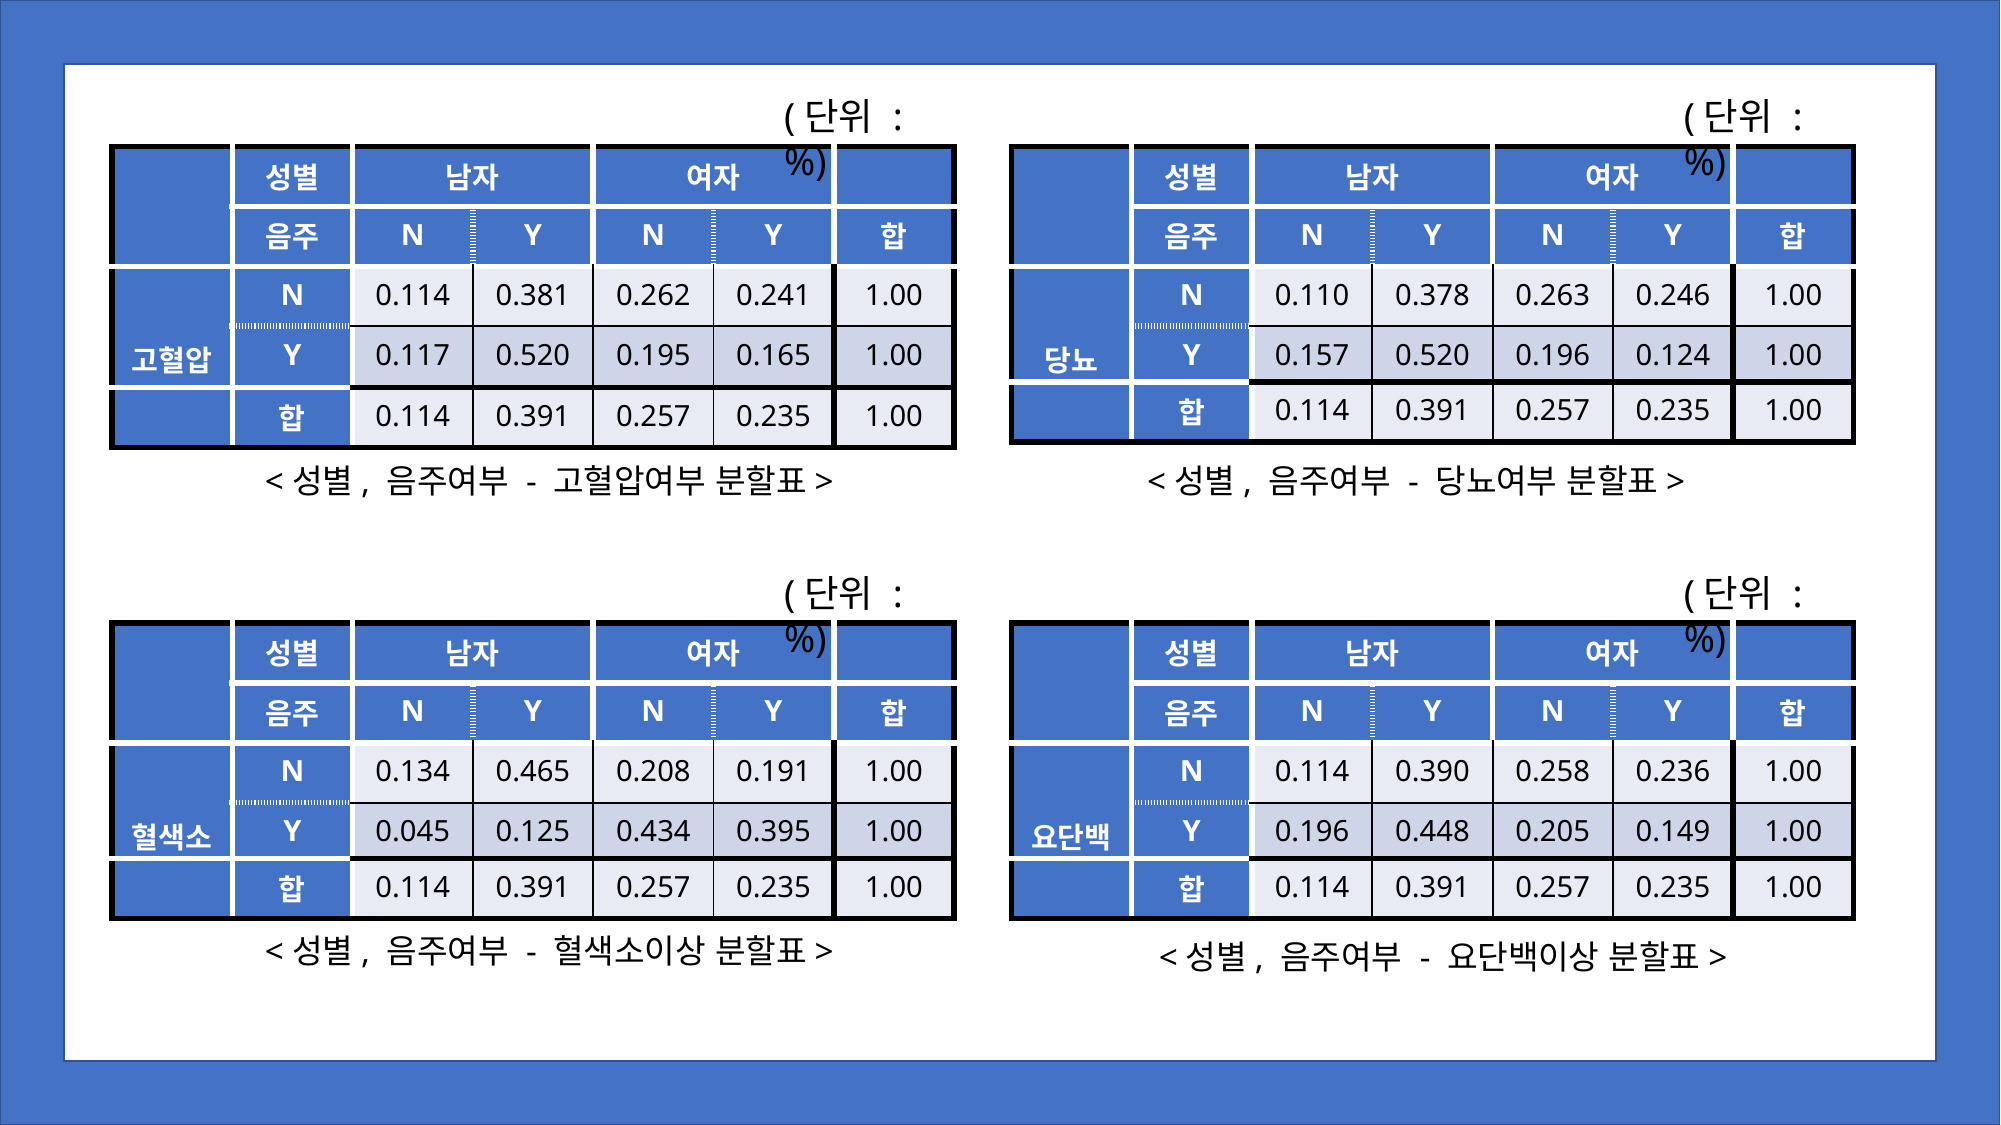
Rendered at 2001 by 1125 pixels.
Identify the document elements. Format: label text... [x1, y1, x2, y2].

table_cell Y [713, 686, 831, 740]
table_cell 0.124 [1614, 327, 1730, 379]
table_cell 0.391 [474, 861, 592, 916]
table_header 남자 [355, 149, 590, 204]
table_header 남자 [355, 626, 590, 680]
table_cell N [596, 209, 713, 264]
table_cell N [1255, 209, 1372, 264]
table_cell 1.00 [1736, 746, 1851, 802]
table_cell 0.395 [714, 804, 831, 856]
table_cell 1.00 [837, 746, 951, 802]
table_cell 합 [837, 686, 951, 740]
table_cell 합 [1134, 385, 1249, 439]
table_cell N [1134, 269, 1249, 326]
table_cell 0.257 [594, 861, 713, 916]
table_header 여자 [596, 626, 831, 680]
table_cell 0.434 [594, 804, 713, 856]
text_box <성별, 음주여부 - 고혈압여부 분할표> [250, 452, 868, 508]
table_header 여자 [1495, 626, 1730, 680]
table_header 남자 [1255, 626, 1490, 680]
table_header [1014, 626, 1129, 740]
text_box <성별, 음주여부 - 당뇨여부 분할표> [1132, 452, 1750, 508]
table_cell 합 [1134, 861, 1249, 916]
table_cell 0.257 [1494, 385, 1612, 439]
table_cell 1.00 [837, 861, 951, 916]
table_cell 0.114 [1255, 861, 1371, 916]
table_cell N [1495, 209, 1613, 264]
table_cell 0.257 [1494, 861, 1612, 916]
table_cell N [355, 209, 473, 264]
table_cell 0.114 [355, 390, 472, 445]
table_header 성별 [235, 626, 350, 680]
table_cell 0.448 [1373, 804, 1492, 856]
text_box [0, 0, 2000, 1125]
table_cell 0.165 [714, 327, 831, 385]
table_header 성별 [1134, 149, 1249, 204]
table_cell 0.117 [355, 327, 472, 385]
table_header 여자 [596, 149, 831, 204]
table_cell 0.125 [474, 804, 592, 856]
table_cell Y [1134, 803, 1249, 856]
table_cell Y [1613, 209, 1730, 264]
table_cell 0.520 [474, 327, 592, 385]
table_cell 음주 [235, 686, 350, 740]
table_cell N [355, 686, 473, 740]
table_cell 0.235 [1614, 385, 1730, 439]
table_header [115, 626, 230, 740]
table_cell 음주 [1134, 209, 1249, 264]
table_cell 음주 [1134, 686, 1249, 740]
table_header [837, 668, 951, 680]
table_header 남자 [1255, 149, 1490, 204]
table_cell 0.465 [474, 746, 592, 802]
table_header [1736, 191, 1851, 204]
table_cell Y [235, 326, 350, 385]
table_header 성별 [1134, 626, 1249, 680]
table_cell 음주 [235, 209, 350, 264]
table_header [837, 191, 951, 204]
table_cell N [1255, 686, 1372, 740]
table_cell 합 [235, 390, 350, 445]
table_cell 0.235 [1614, 861, 1730, 916]
table_cell Y [1372, 209, 1490, 264]
table_cell 0.114 [355, 861, 472, 916]
table_cell 0.236 [1614, 746, 1730, 802]
table_header [115, 149, 230, 264]
table_cell 0.391 [1373, 385, 1492, 439]
text_box <성별, 음주여부 - 요단백이상 분할표> [1144, 928, 1762, 984]
table_cell 0.378 [1373, 269, 1492, 325]
table_cell 합 [1736, 686, 1851, 740]
table_cell Y [1613, 686, 1730, 740]
table_cell 1.00 [1736, 861, 1851, 916]
table_cell Y [1372, 686, 1490, 740]
table_cell 0.246 [1614, 269, 1730, 325]
table_header [1736, 668, 1851, 680]
table_cell Y [235, 803, 350, 856]
table_cell 0.196 [1255, 804, 1371, 856]
table_cell Y [713, 209, 831, 264]
table_cell 0.114 [1255, 385, 1371, 439]
table_header 성별 [235, 149, 350, 204]
table_cell 0.114 [1255, 746, 1371, 802]
text_box (단위 : %) [1668, 85, 1854, 191]
table_cell 1.00 [1736, 804, 1851, 856]
table_cell N [235, 269, 350, 326]
text_box <성별, 음주여부 - 혈색소이상 분할표> [250, 922, 868, 978]
table_cell 0.391 [1373, 861, 1492, 916]
table_cell 고혈압 [115, 269, 230, 385]
table_cell 0.205 [1494, 804, 1612, 856]
table_cell 1.00 [1736, 327, 1851, 379]
table_cell 0.241 [714, 269, 831, 325]
table_cell 0.235 [714, 861, 831, 916]
table_cell 0.391 [474, 390, 592, 445]
table_cell 0.149 [1614, 804, 1730, 856]
table_cell 0.390 [1373, 746, 1492, 802]
table_cell 0.114 [355, 269, 472, 325]
table_cell 0.191 [714, 746, 831, 802]
table_cell Y [1134, 326, 1249, 379]
table_cell 0.235 [714, 390, 831, 445]
table_cell N [1495, 686, 1613, 740]
table_cell 0.257 [594, 390, 713, 445]
table_cell 1.00 [837, 327, 951, 385]
table_cell [115, 390, 230, 445]
table_cell N [235, 746, 350, 803]
text_box (단위 : %) [1668, 562, 1854, 668]
table_cell [115, 861, 230, 916]
table_cell 0.381 [474, 269, 592, 325]
table_cell 1.00 [837, 390, 951, 445]
table_cell 0.208 [594, 746, 713, 802]
table_cell 0.196 [1494, 327, 1612, 379]
table_cell 1.00 [837, 804, 951, 856]
table_cell 요단백 [1014, 746, 1129, 856]
table_cell 합 [1736, 209, 1851, 264]
table_cell [1014, 385, 1129, 439]
table_header 여자 [1495, 149, 1730, 204]
table_cell 0.195 [594, 327, 713, 385]
table_cell Y [473, 209, 590, 264]
table_cell 0.110 [1255, 269, 1371, 325]
table_cell 합 [235, 861, 350, 916]
table_cell [1014, 861, 1129, 916]
table_cell 1.00 [1736, 269, 1851, 325]
table_cell N [596, 686, 713, 740]
table_cell 0.258 [1494, 746, 1612, 802]
table_cell 당뇨 [1014, 269, 1129, 379]
text_box (단위 : %) [769, 562, 955, 668]
table_cell 1.00 [1736, 385, 1851, 439]
table_cell 0.134 [355, 746, 472, 802]
table_cell 0.520 [1373, 327, 1492, 379]
table_cell N [1134, 746, 1249, 803]
table_cell 0.157 [1255, 327, 1371, 379]
table_cell 0.045 [355, 804, 472, 856]
table_cell 0.262 [594, 269, 713, 325]
table_cell 1.00 [837, 269, 951, 325]
table_cell Y [473, 686, 590, 740]
table_cell 0.263 [1494, 269, 1612, 325]
text_box (단위 : %) [769, 85, 955, 191]
table_cell 합 [837, 209, 951, 264]
table_header [1014, 149, 1129, 264]
table_cell 혈색소 [115, 746, 230, 856]
